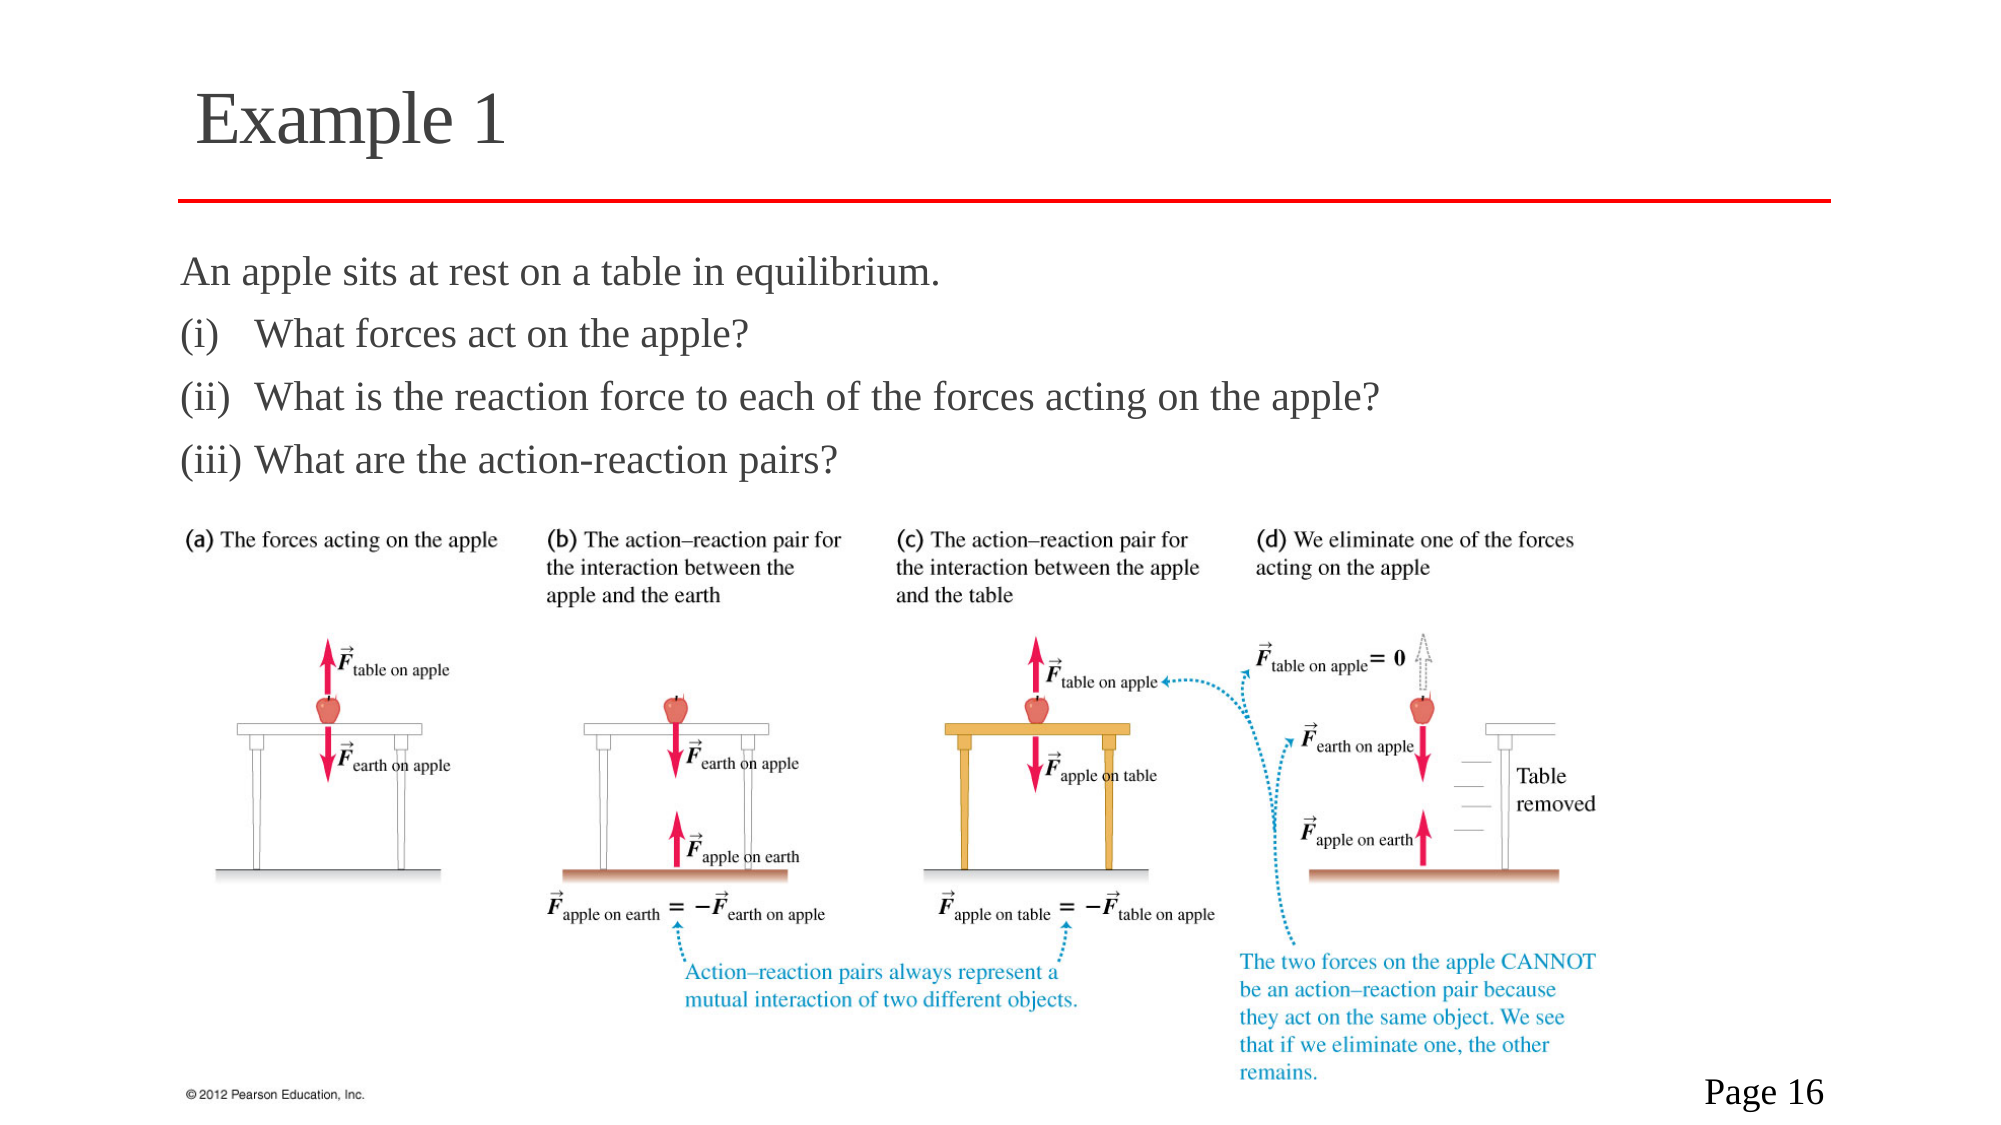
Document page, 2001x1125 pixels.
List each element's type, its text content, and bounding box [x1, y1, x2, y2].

slide_number Page 16 [1624, 1059, 1840, 1120]
list An apple sits at rest on a table in equilibrium. (i) What forces act on the apple? (ii) What is the reaction force to each of the forces acting on the apple? (iii) What are the action-reaction pairs? [180, 236, 1834, 1004]
picture [179, 519, 1602, 1112]
title Example 1 [180, 47, 1830, 195]
